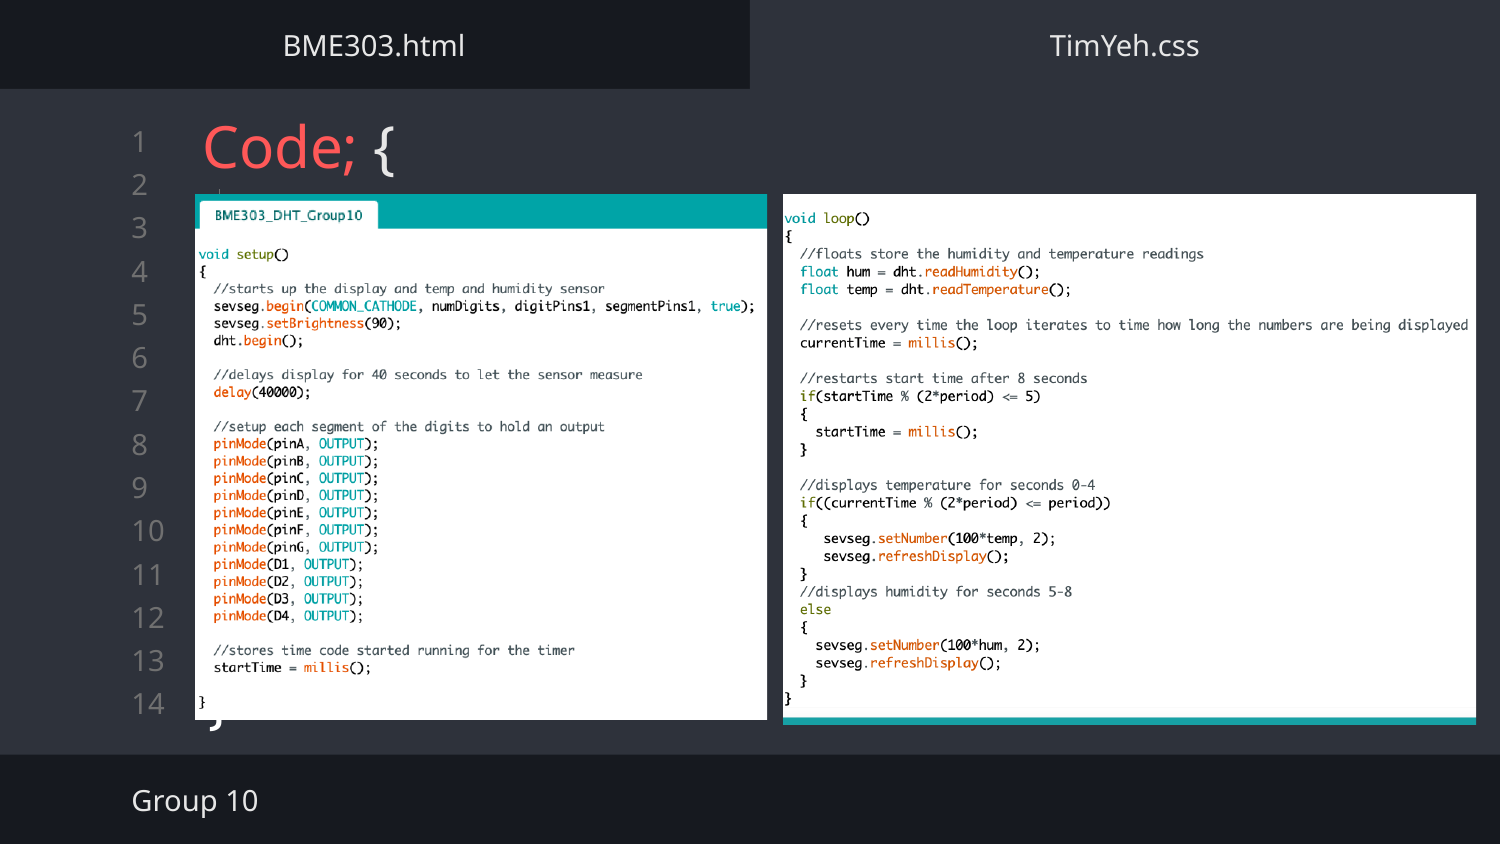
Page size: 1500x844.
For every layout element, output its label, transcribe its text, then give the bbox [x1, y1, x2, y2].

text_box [177, 188, 262, 750]
picture [194, 194, 768, 720]
subtitle TimYeh.css [750, 15, 1500, 74]
subtitle BME303.html [0, 15, 749, 74]
picture [782, 194, 1477, 726]
title Code; { [187, 95, 1384, 185]
subtitle Group 10 [116, 770, 915, 829]
